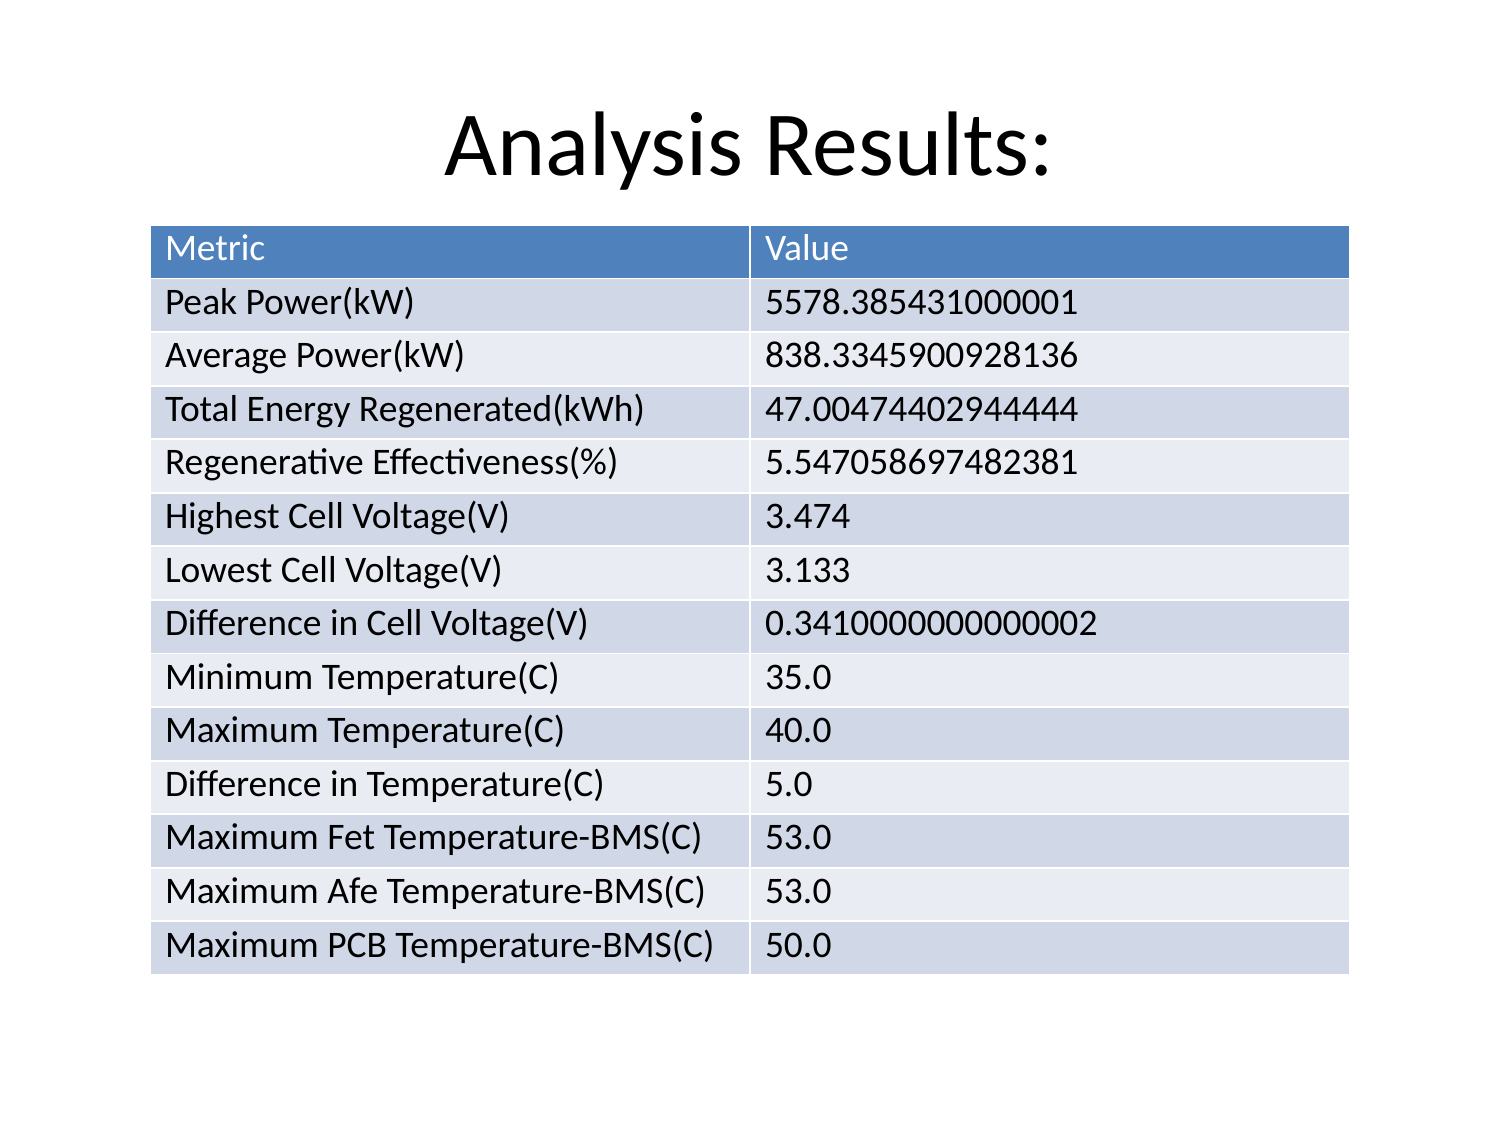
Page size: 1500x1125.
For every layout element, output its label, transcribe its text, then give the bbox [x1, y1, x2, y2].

table_cell Difference in Cell Voltage(V) [151, 601, 749, 653]
table_cell Peak Power(kW) [151, 279, 749, 331]
table_cell Average Power(kW) [151, 333, 749, 385]
table_cell 47.00474402944444 [751, 387, 1349, 438]
title Analysis Results: [75, 45, 1425, 233]
table_header Metric [151, 226, 749, 278]
table_cell Regenerative Effectiveness(%) [151, 440, 749, 492]
table_cell Minimum Temperature(C) [151, 654, 749, 706]
table_cell 838.3345900928136 [751, 333, 1349, 385]
table_cell Lowest Cell Voltage(V) [151, 547, 749, 599]
table_cell 53.0 [751, 815, 1349, 867]
table_cell Highest Cell Voltage(V) [151, 494, 749, 545]
table_cell Maximum Afe Temperature-BMS(C) [151, 869, 749, 920]
table_cell Total Energy Regenerated(kWh) [151, 387, 749, 438]
table_cell 50.0 [751, 922, 1349, 974]
table_cell Maximum Fet Temperature-BMS(C) [151, 815, 749, 867]
table_cell 3.133 [751, 547, 1349, 599]
table_cell 5578.385431000001 [751, 279, 1349, 331]
table_cell 35.0 [751, 654, 1349, 706]
table_cell 3.474 [751, 494, 1349, 545]
table_cell Maximum Temperature(C) [151, 708, 749, 760]
table_cell Difference in Temperature(C) [151, 762, 749, 813]
table_cell 5.0 [751, 762, 1349, 813]
table_header Value [751, 226, 1349, 278]
table_cell Maximum PCB Temperature-BMS(C) [151, 922, 749, 974]
table_cell 40.0 [751, 708, 1349, 760]
table_cell 0.3410000000000002 [751, 601, 1349, 653]
table_cell 5.547058697482381 [751, 440, 1349, 492]
table_cell 53.0 [751, 869, 1349, 920]
